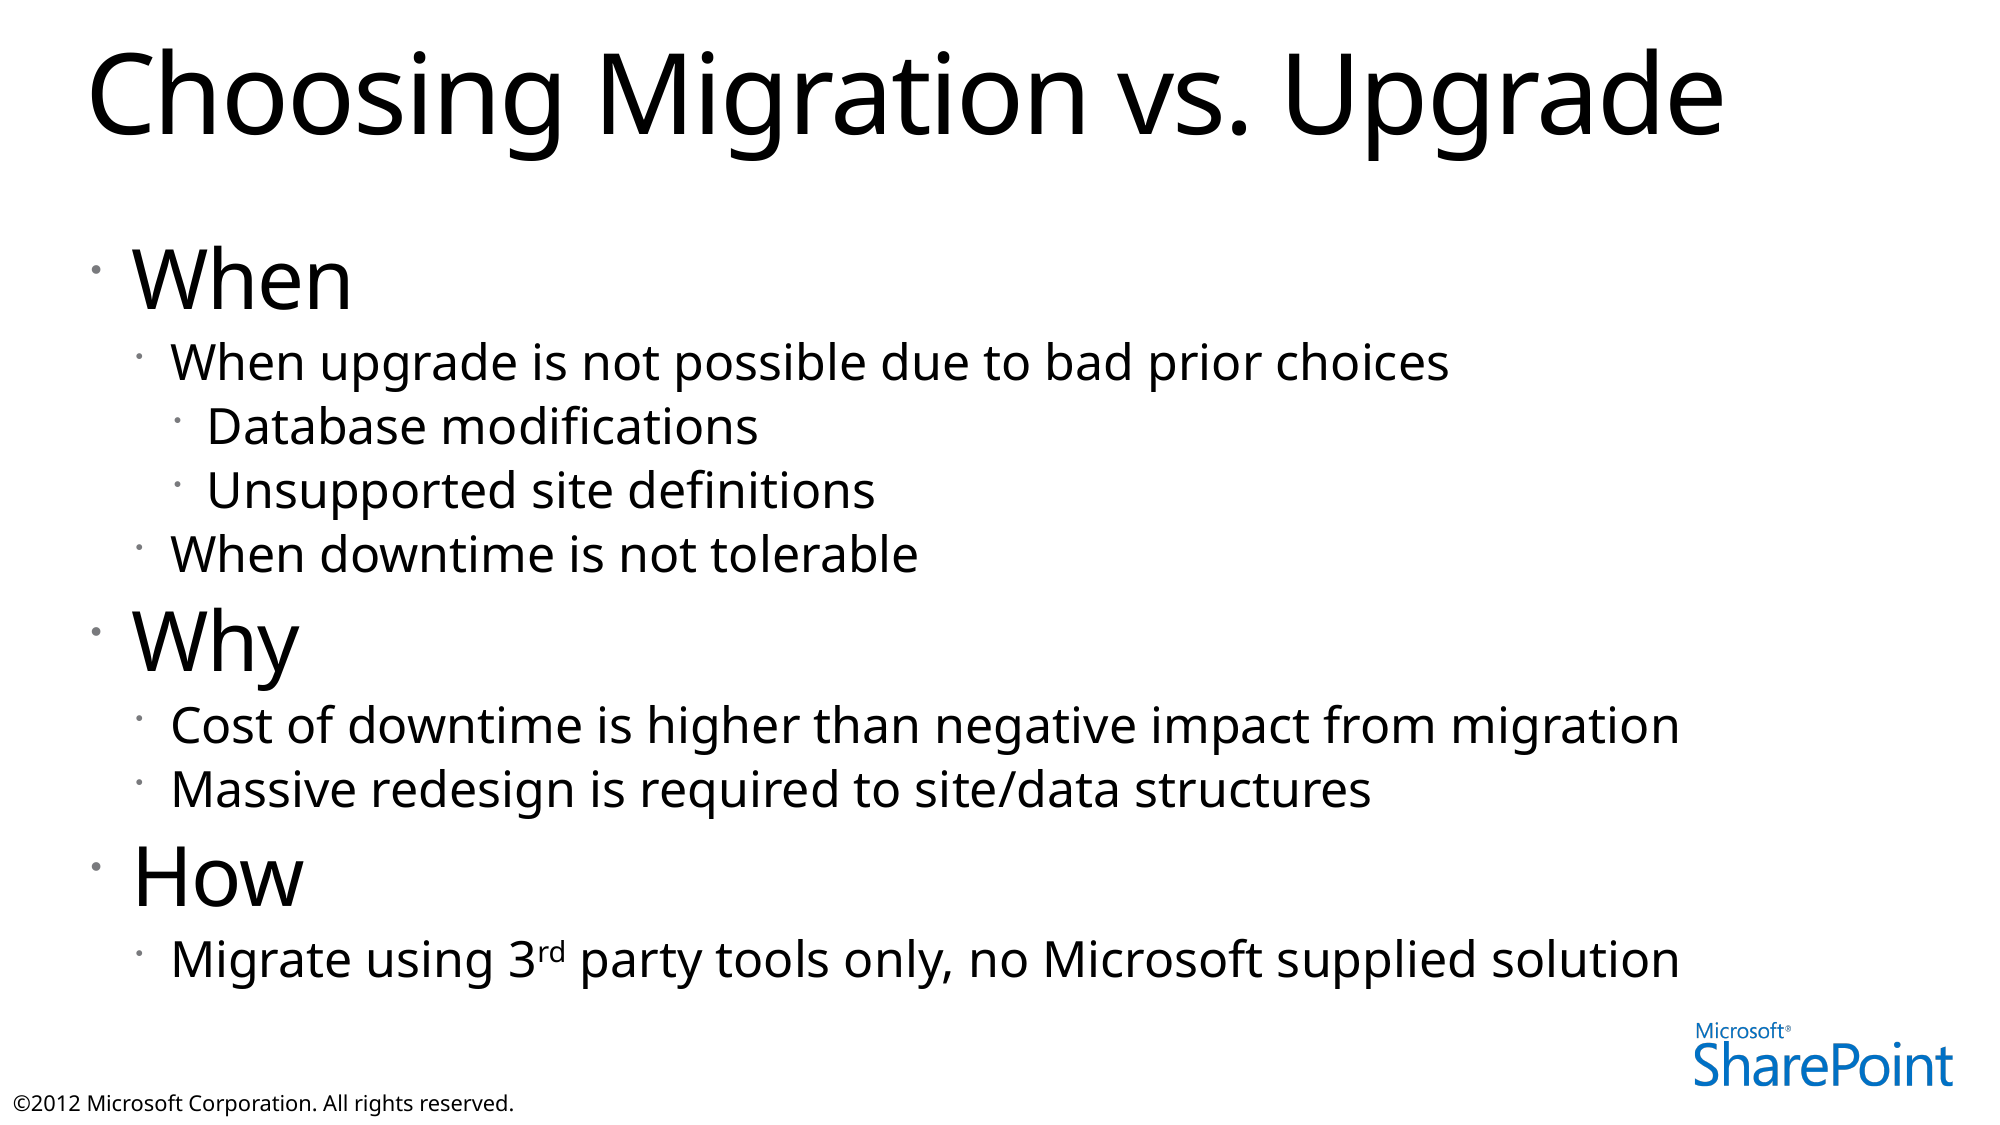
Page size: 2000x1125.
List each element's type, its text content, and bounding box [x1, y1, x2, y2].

title Choosing Migration vs. Upgrade [85, 37, 1914, 161]
list When When upgrade is not possible due to bad prior choices Database modifications Unsupported site definitions When downtime is not tolerable Why Cost of downtime is higher than negative impact from migration Massive redesign is required to site/data structures How Migrate using 3rd party tools only, no Microsoft supplied solution [85, 237, 1914, 573]
picture [1690, 1007, 1953, 1098]
